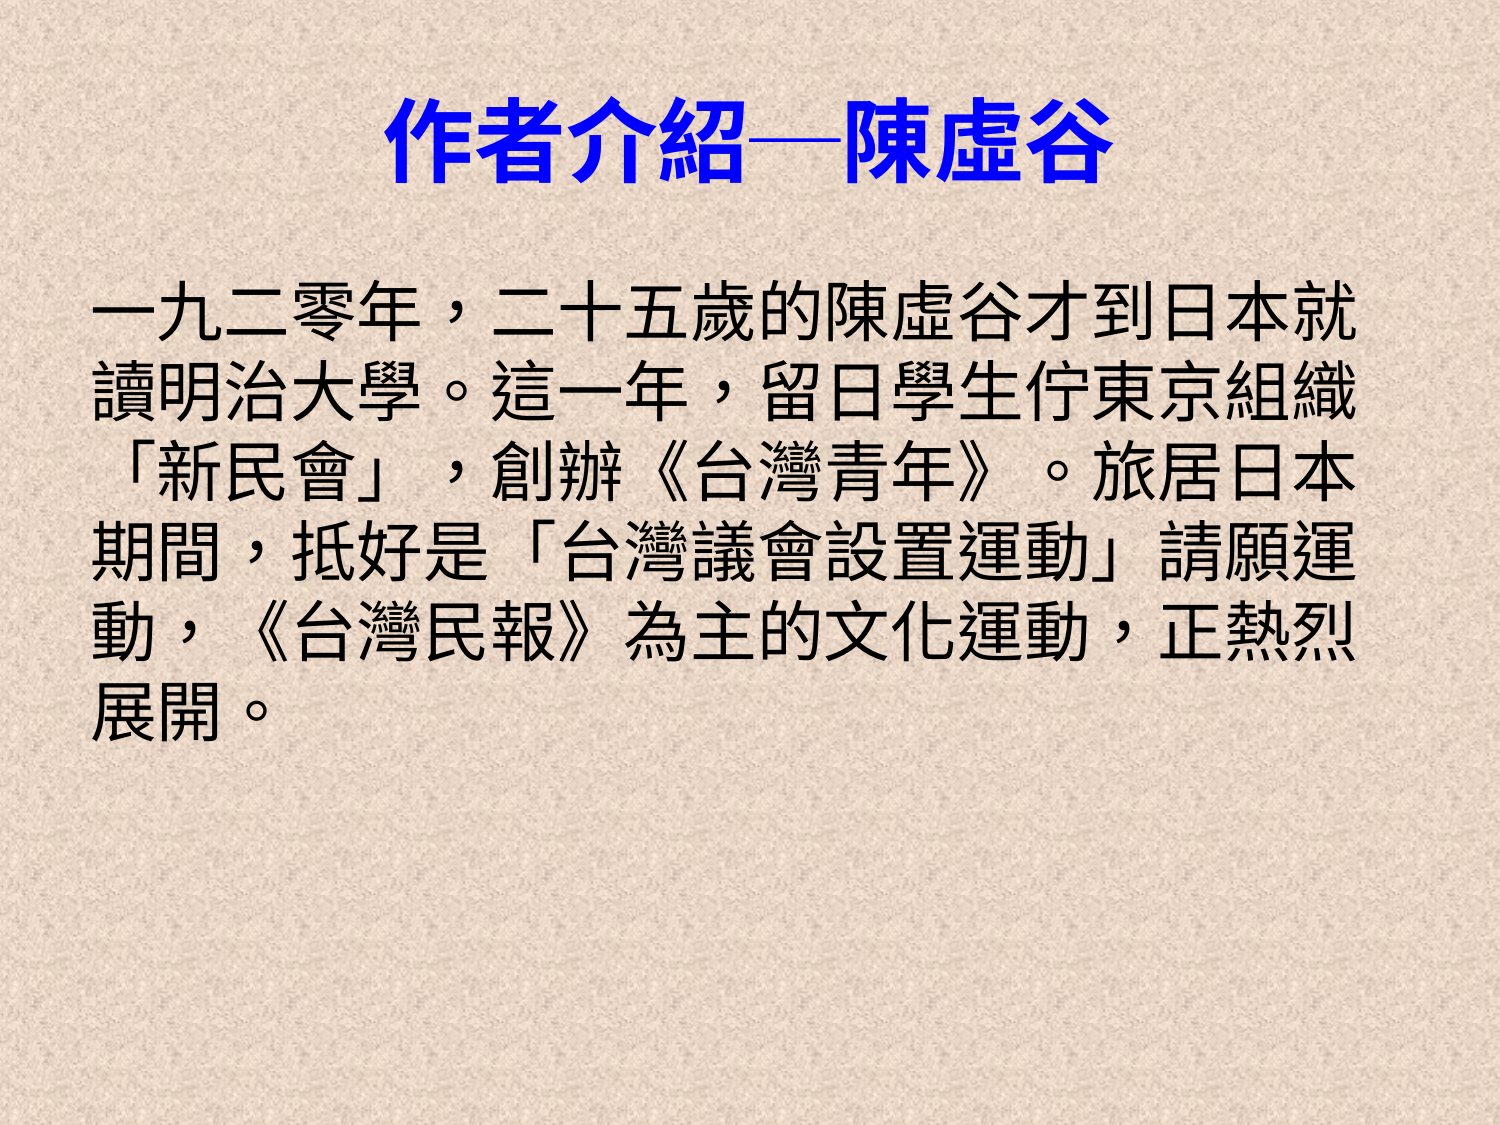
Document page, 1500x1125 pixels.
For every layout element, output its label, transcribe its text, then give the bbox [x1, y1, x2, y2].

list 一九二零年，二十五歲的陳虛谷才到日本就讀明治大學。這一年，留日學生佇東京組織「新民會」，創辦《台灣青年》。旅居日本期間，抵好是「台灣議會設置運動」請願運動，《台灣民報》為主的文化運動，正熱烈展開。 [75, 262, 1425, 1005]
title 作者介紹─陳虛谷 [75, 45, 1425, 233]
